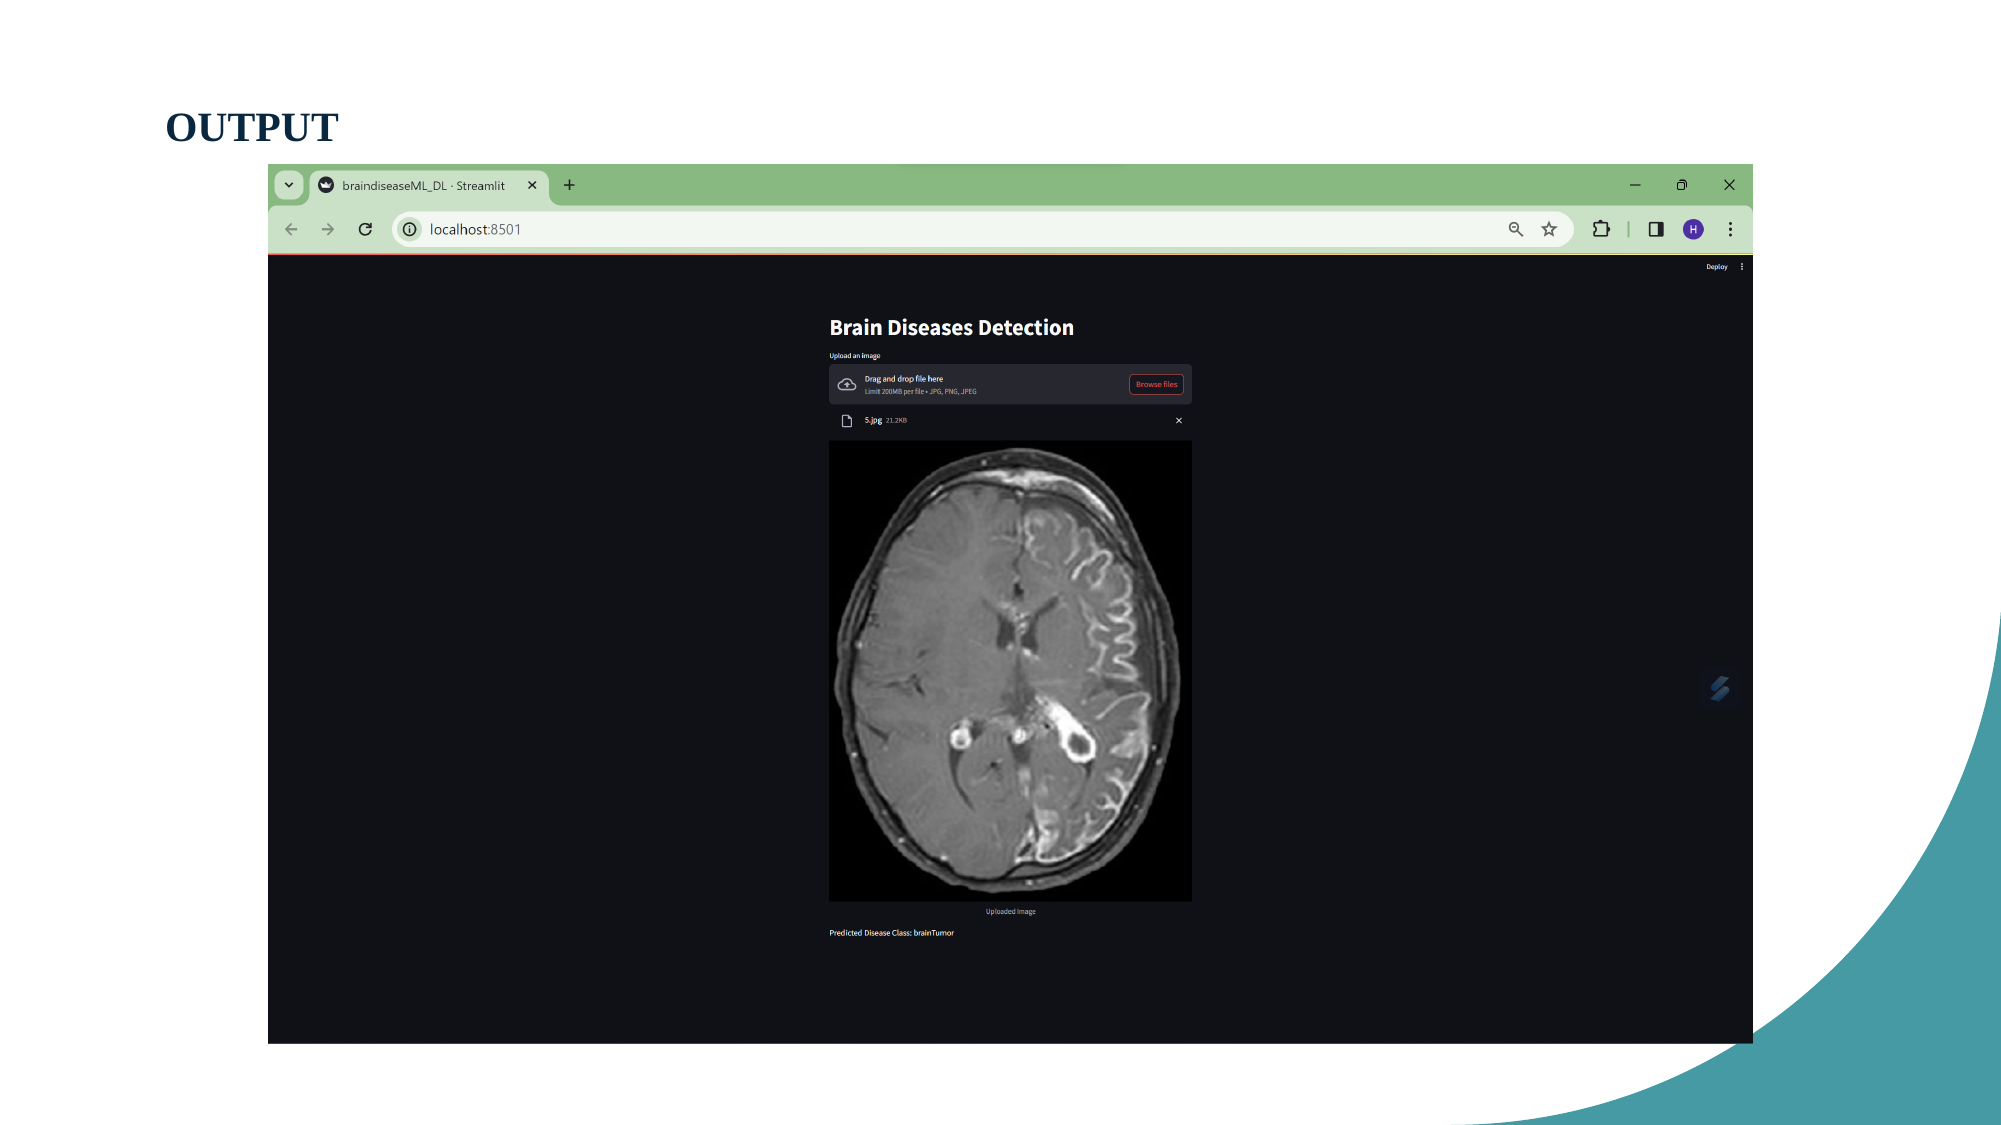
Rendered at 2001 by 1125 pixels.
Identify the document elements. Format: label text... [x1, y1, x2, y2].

list OUTPUT [150, 81, 1777, 992]
picture [268, 164, 1753, 1044]
